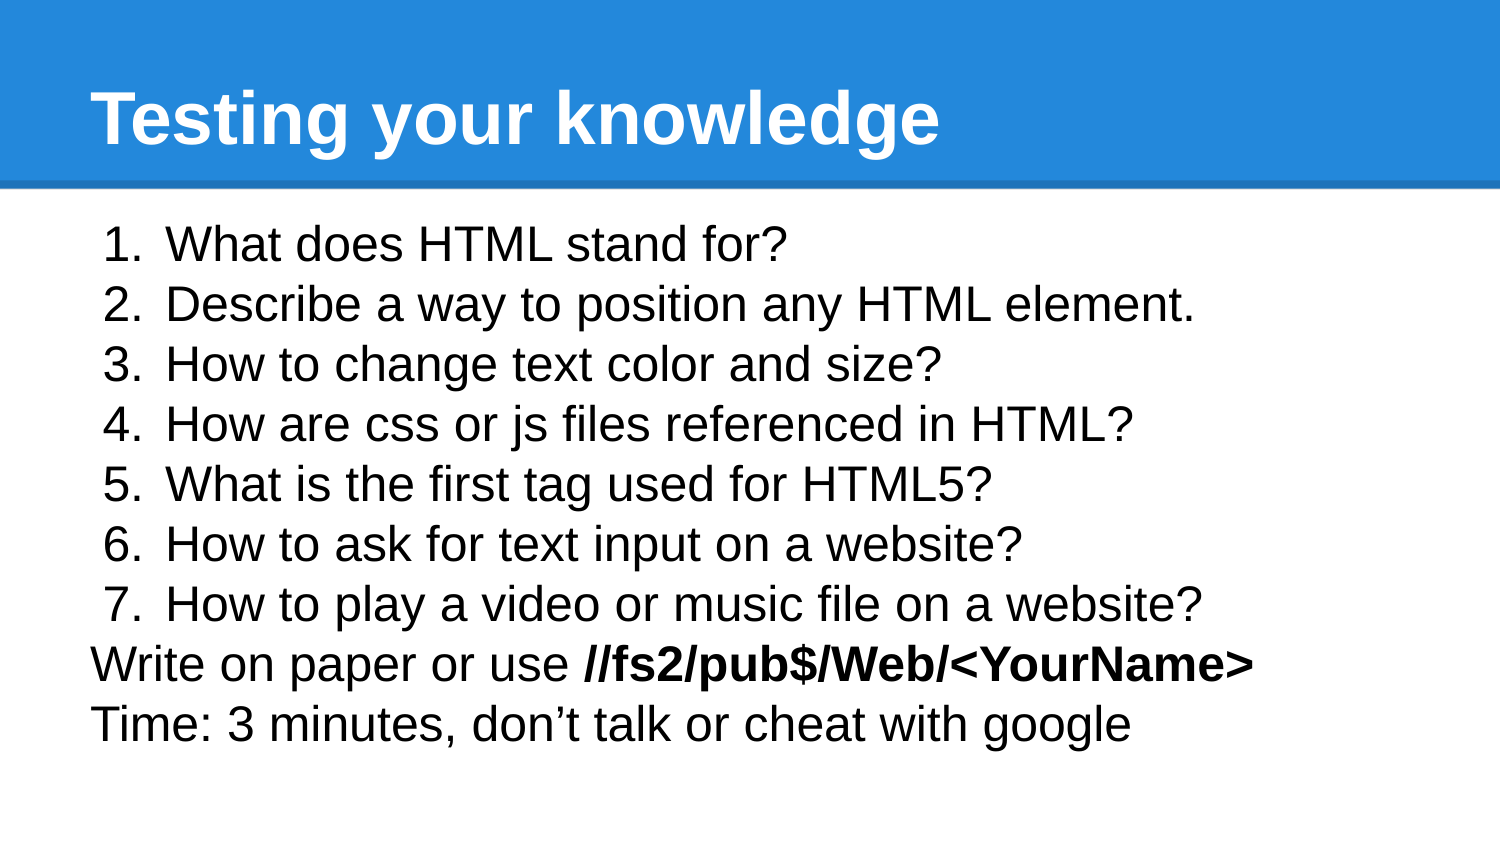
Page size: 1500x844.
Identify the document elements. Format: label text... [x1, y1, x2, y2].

title Testing your knowledge [75, 33, 1425, 175]
list What does HTML stand for? Describe a way to position any HTML element. How to change text color and size? How are css or js files referenced in HTML? What is the first tag used for HTML5? How to ask for text input on a website? How to play a video or music file on a website? Write on paper or use //fs2/pub$/Web/<YourName> Time: 3 minutes, don’t talk or cheat with google [75, 196, 1500, 808]
